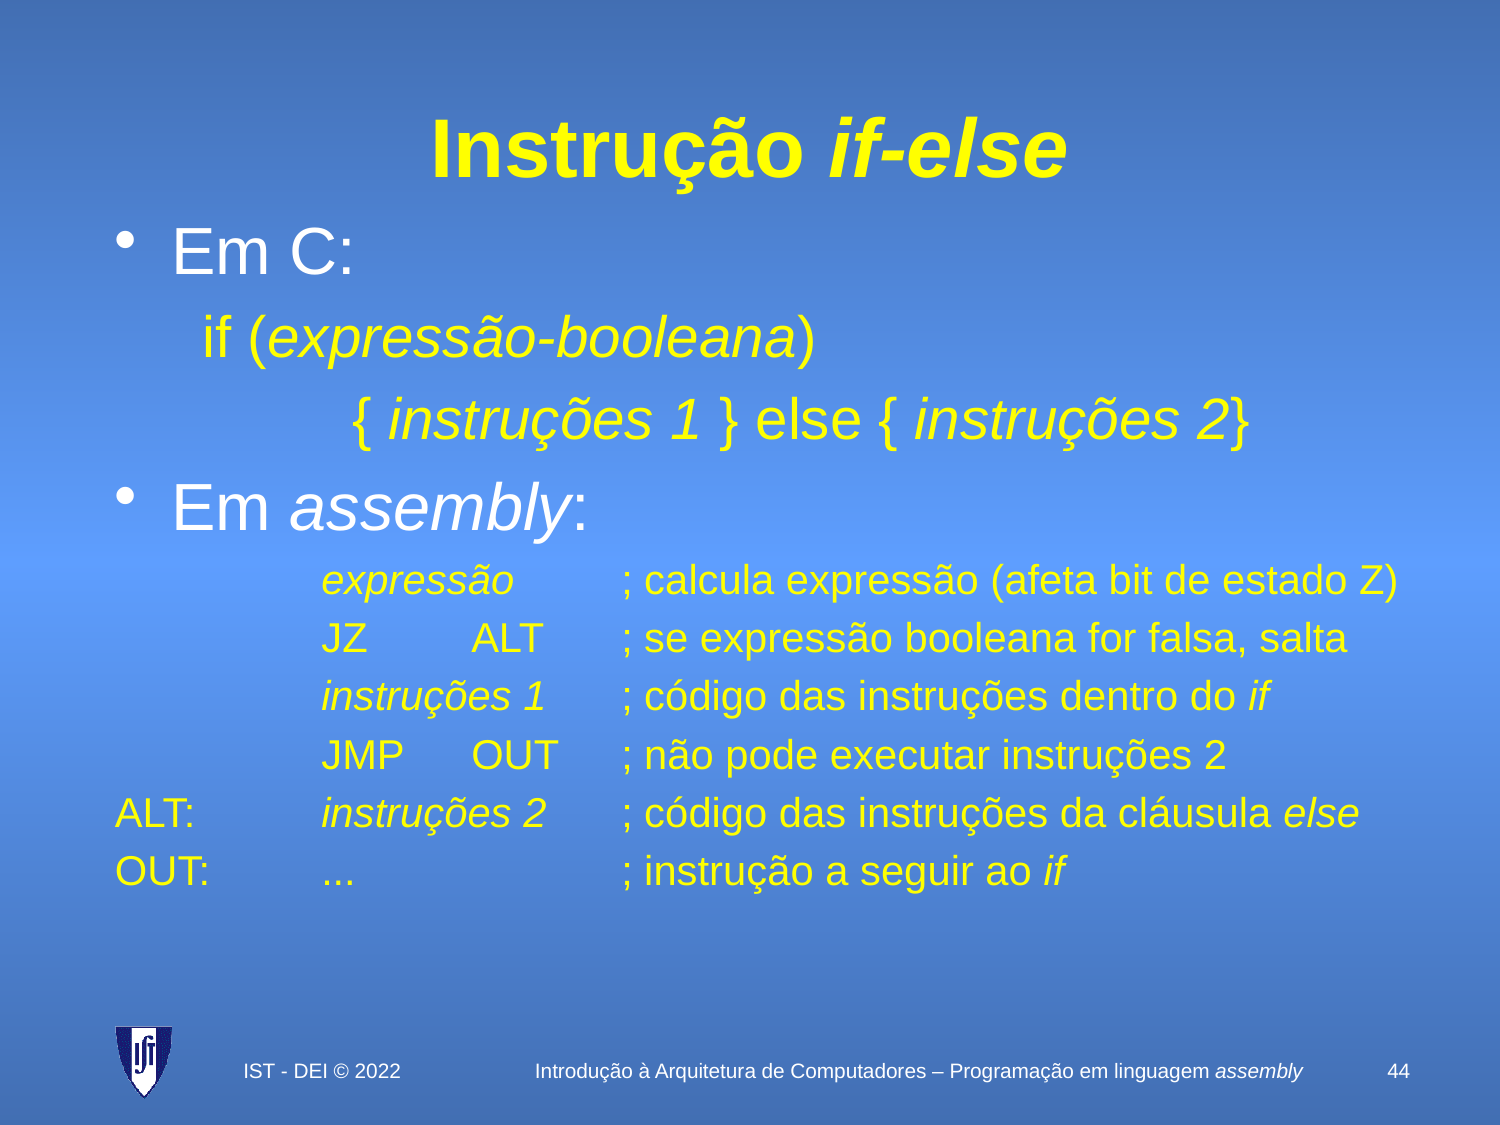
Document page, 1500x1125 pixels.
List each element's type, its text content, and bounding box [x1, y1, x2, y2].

picture [112, 1024, 175, 1100]
title Instrução if-else [99, 87, 1400, 200]
footer IST - DEI © 2022 [199, 1049, 451, 1088]
list Em C: if (expressão-booleana) { instruções 1 } else { instruções 2} Em assembly: expressão ; calcula expressão (afeta bit de estado Z) JZ ALT ; se expressão booleana for falsa, salta instruções 1 ; código das instruções dentro do if JMP OUT ; não pode executar instruções 2 ALT: instruções 2 ; código das instruções da cláusula else OUT: ... ; instrução a seguir ao if [99, 200, 1438, 975]
